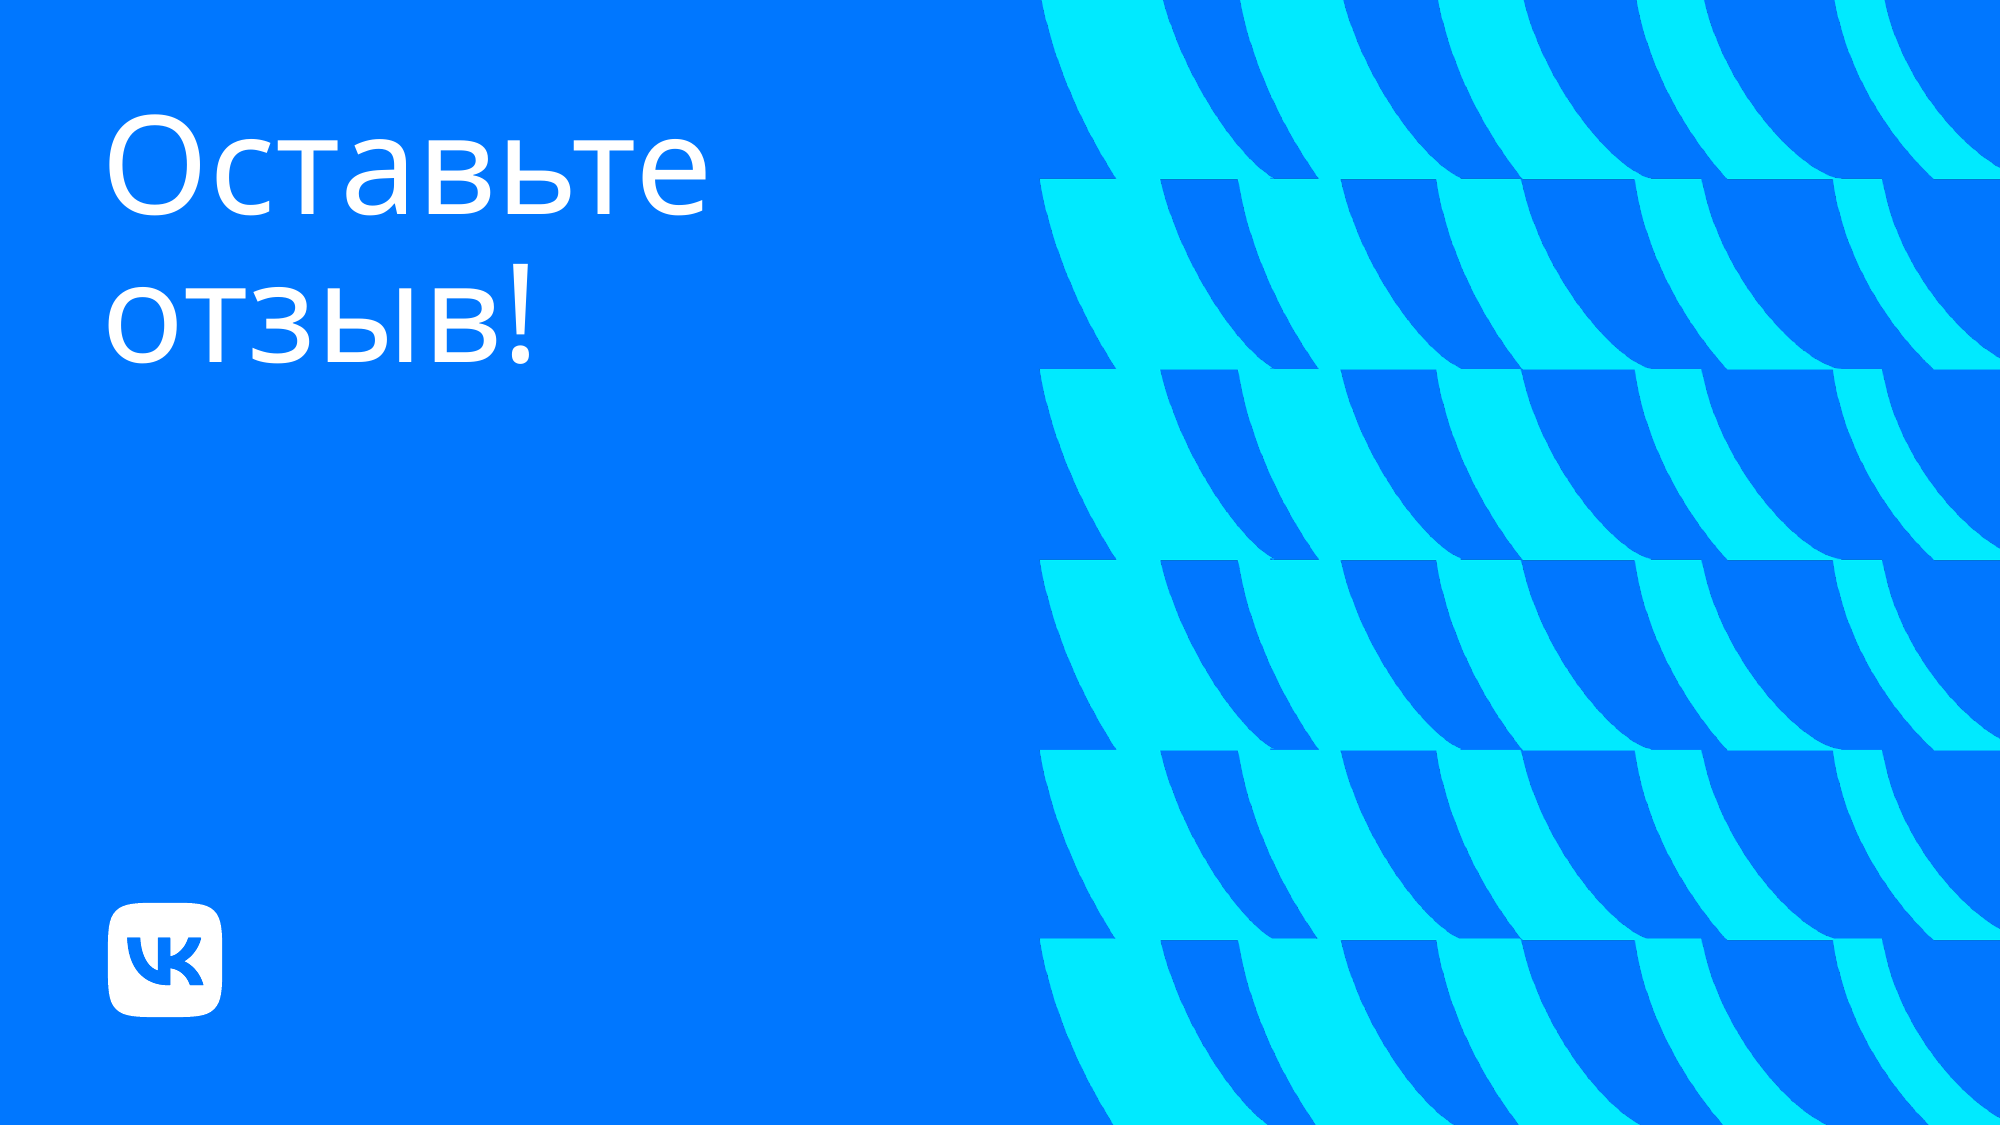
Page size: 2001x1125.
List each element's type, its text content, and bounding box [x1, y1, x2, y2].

title Оставьте отзыв! [101, 95, 1001, 546]
picture [1035, 0, 2000, 1125]
